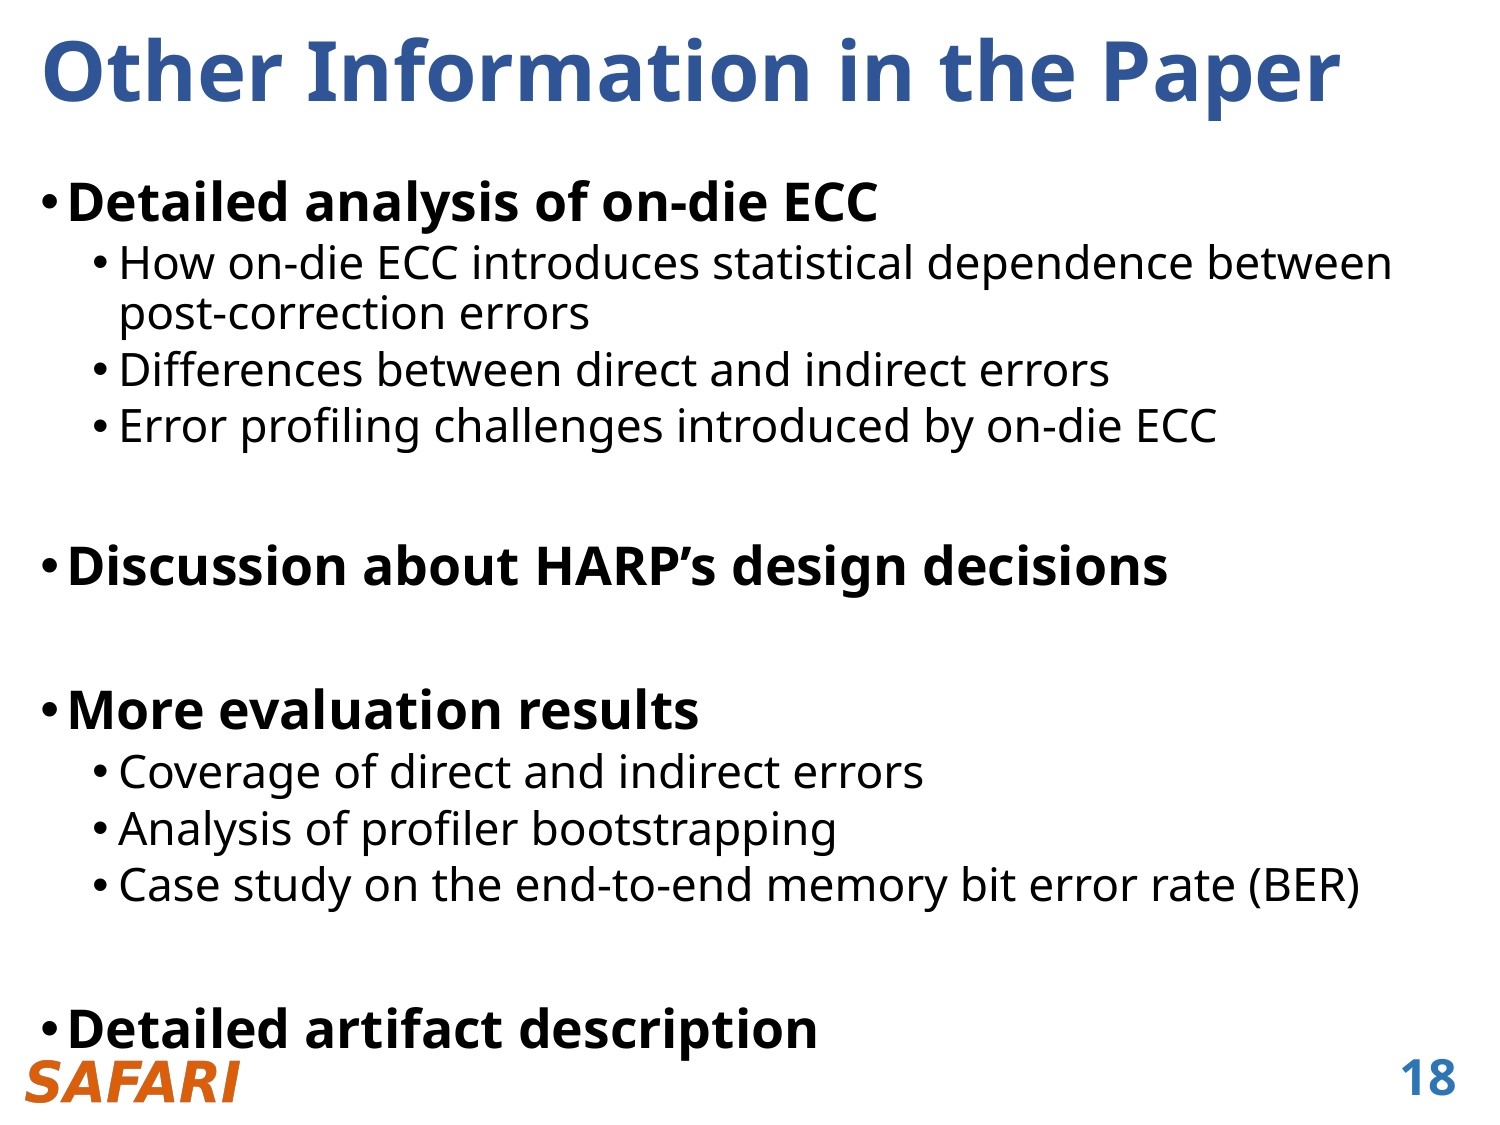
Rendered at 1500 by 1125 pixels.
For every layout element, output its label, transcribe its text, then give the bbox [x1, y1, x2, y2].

slide_number 18 [1134, 1038, 1472, 1125]
list Detailed analysis of on-die ECC How on-die ECC introduces statistical dependence between post-correction errors Differences between direct and indirect errors Error profiling challenges introduced by on-die ECC Discussion about HARP’s design decisions More evaluation results Coverage of direct and indirect errors Analysis of profiler bootstrapping Case study on the end-to-end memory bit error rate (BER) Detailed artifact description [25, 167, 1472, 1076]
title Other Information in the Paper [25, 12, 1472, 137]
picture [25, 1076, 240, 1103]
